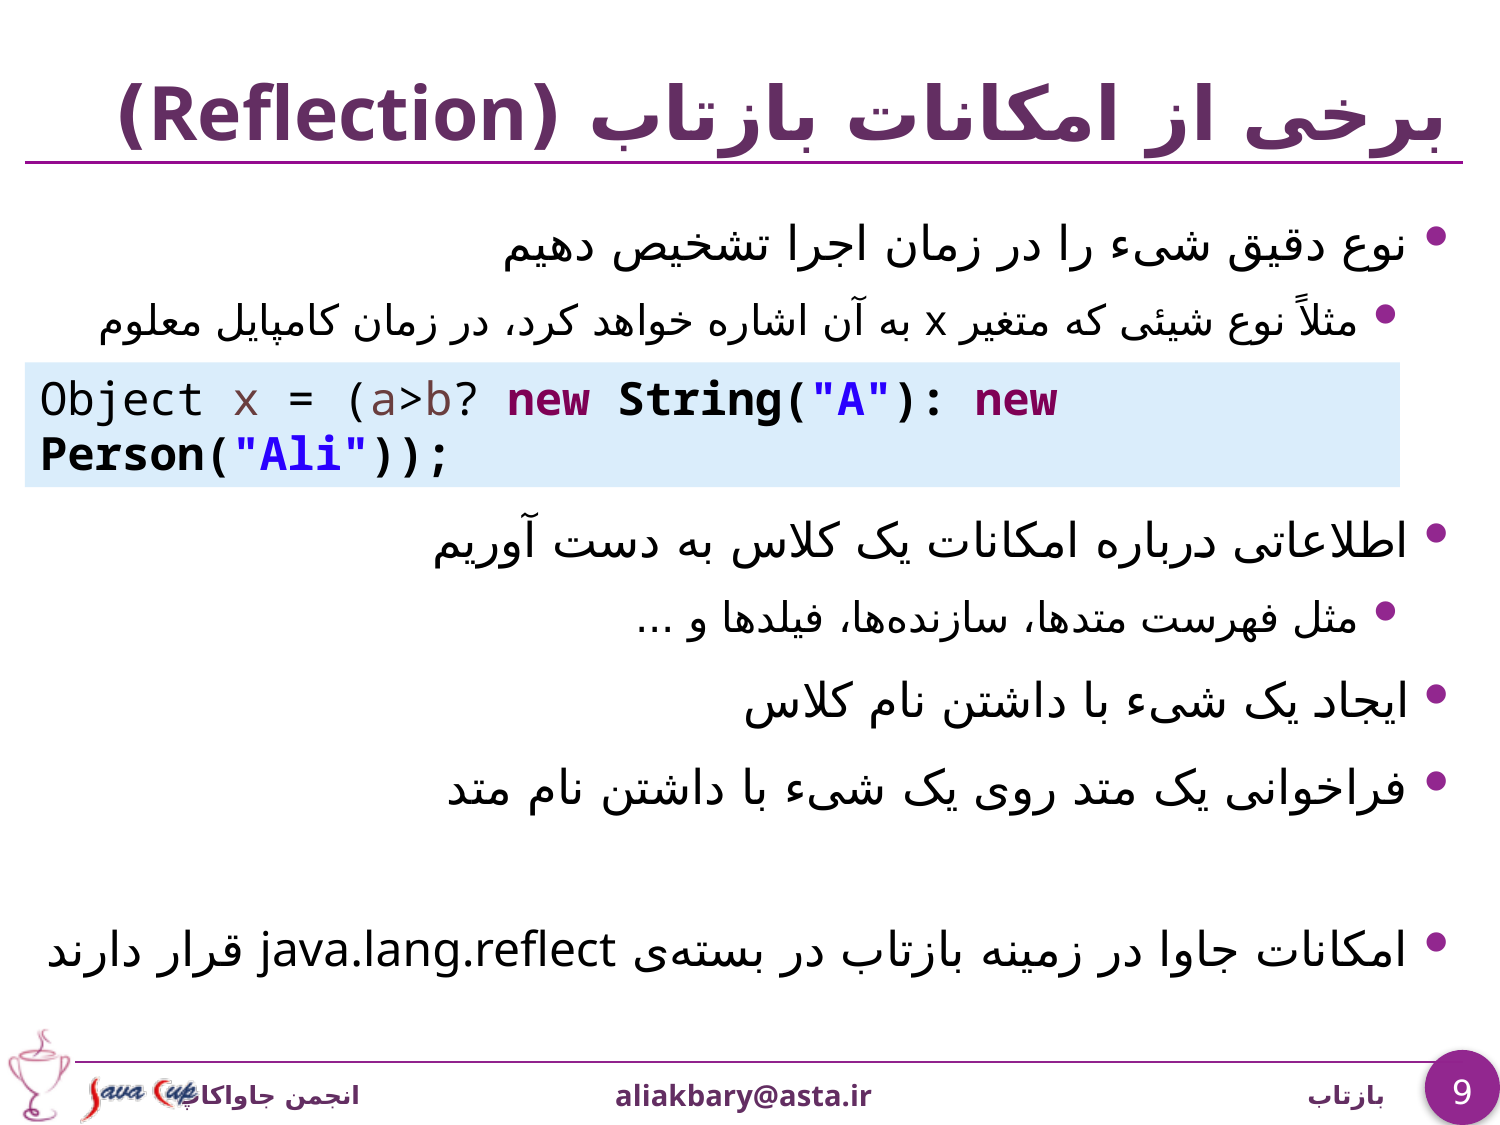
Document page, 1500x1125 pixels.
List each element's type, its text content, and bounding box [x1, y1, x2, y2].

picture [6, 1028, 75, 1125]
text_box Object x = (a>b? new String("A"): new Person("Ali")); [24, 362, 1400, 488]
title برخی از امکانات بازتاب (Reflection) [24, 37, 1463, 163]
picture [79, 1076, 200, 1125]
list نوع دقیق شیء را در زمان اجرا تشخیص دهیم مثلاً نوع شیئی که متغیر x به آن اشاره خواهد کرد، در زمان کامپایل معلوم نیست: اطلاعاتی درباره امکانات یک کلاس به دست آوریم مثل فهرست متدها، سازنده‌ها، فیلدها و ... ایجاد یک شیء با داشتن نام کلاس فراخوانی یک متد روی یک شیء با داشتن نام متد امکانات جاوا در زمینه بازتاب در بسته‌ی java.lang.reflect قرار دارند [24, 187, 1463, 1063]
